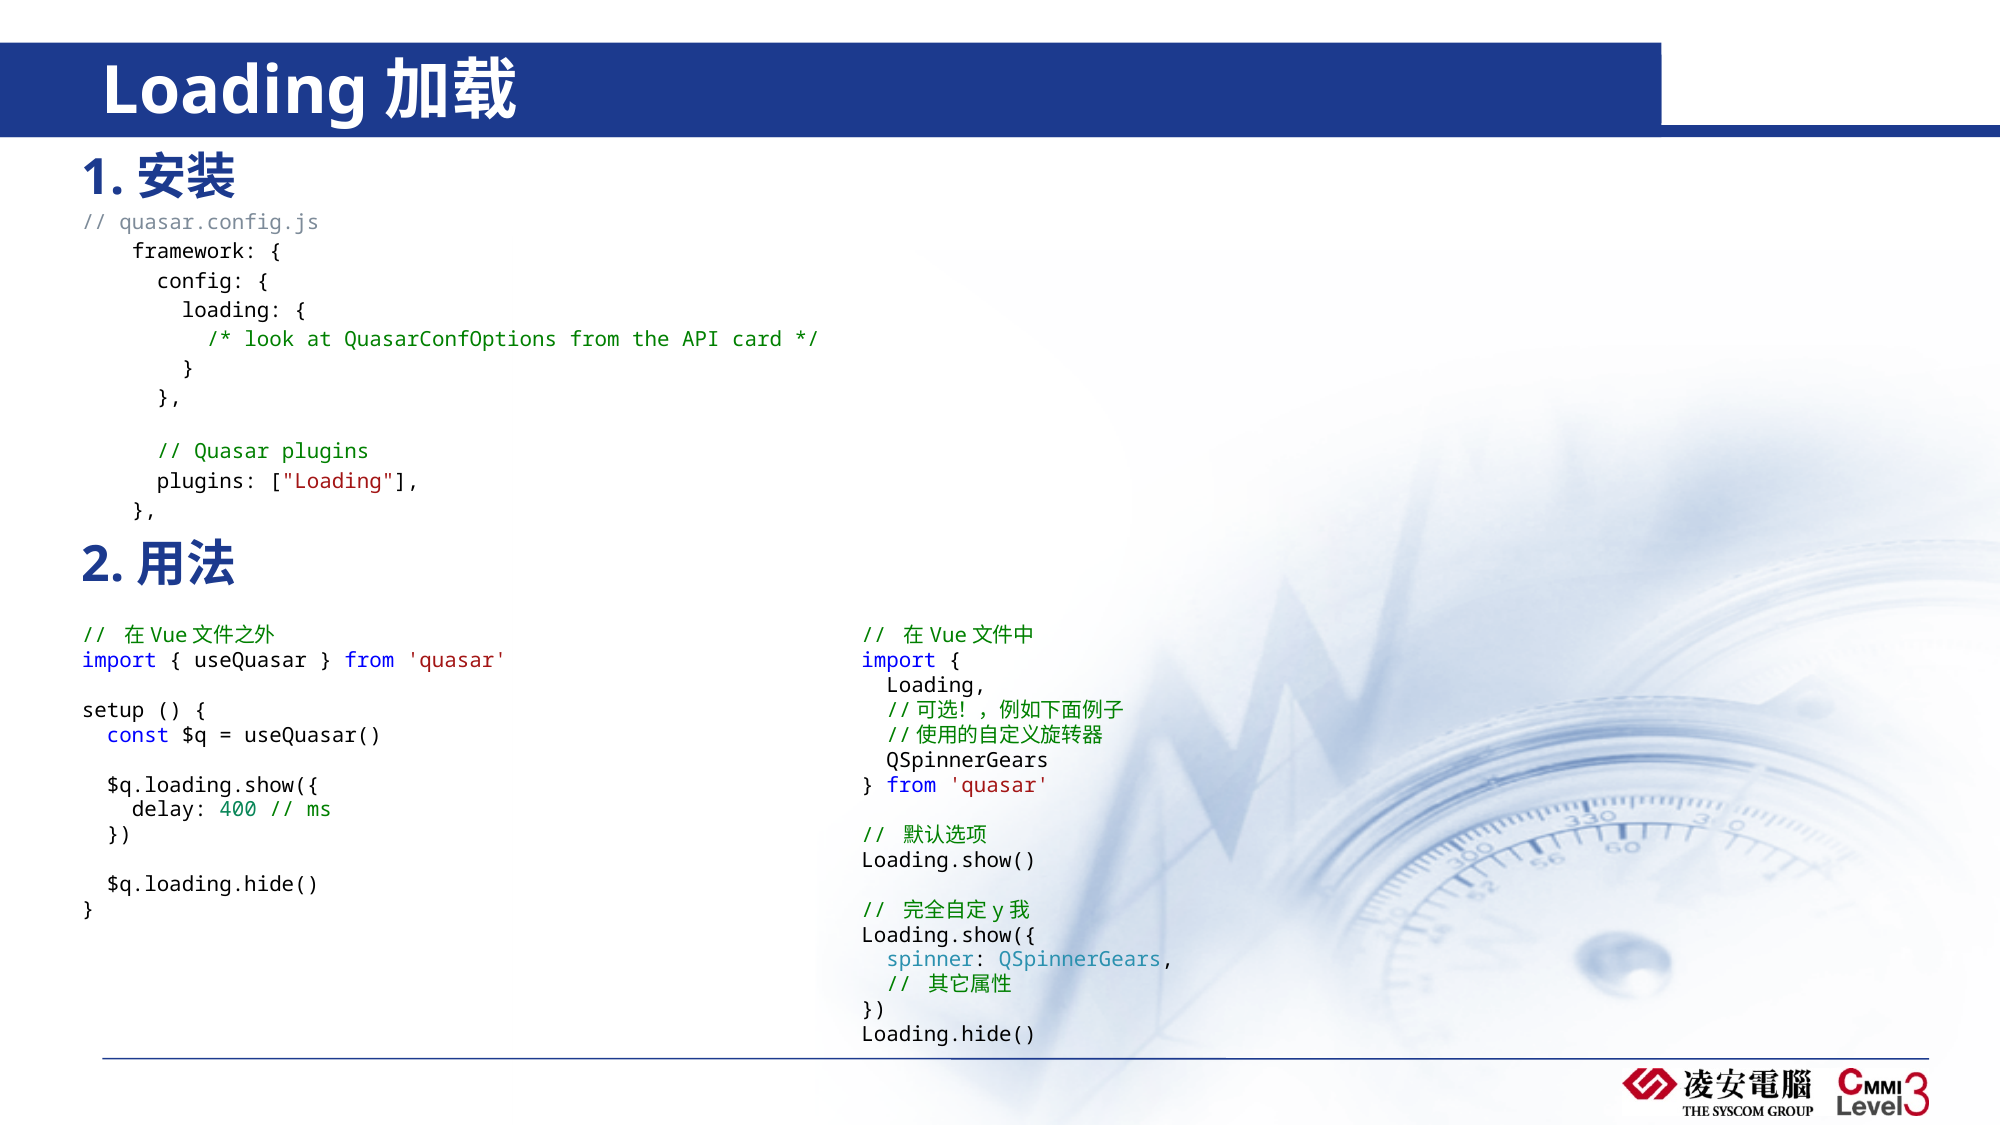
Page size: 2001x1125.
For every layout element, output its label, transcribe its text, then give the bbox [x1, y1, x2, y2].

title Loading加载 [86, 37, 1505, 137]
text_box 1.安装 // quasar.config.js framework: { config: { loading: { /* look at QuasarConfOptions from the API card */ } }, // Quasar plugins plugins: ["Loading"], }, 2.用法 [66, 137, 1745, 599]
text_box // 在Vue文件之外 import { useQuasar } from 'quasar' setup () { const $q = useQuasar() $q.loading.show({ delay: 400 // ms }) $q.loading.hide() } [66, 613, 846, 929]
text_box // 在Vue文件中 import { Loading, //可选！，例如下面例子 //使用的自定义旋转器 QSpinnerGears } from 'quasar' // 默认选项 Loading.show() // 完全自定y我 Loading.show({ spinner: QSpinnerGears, // 其它属性 }) Loading.hide() [846, 613, 1626, 1054]
picture [511, 236, 2000, 1125]
